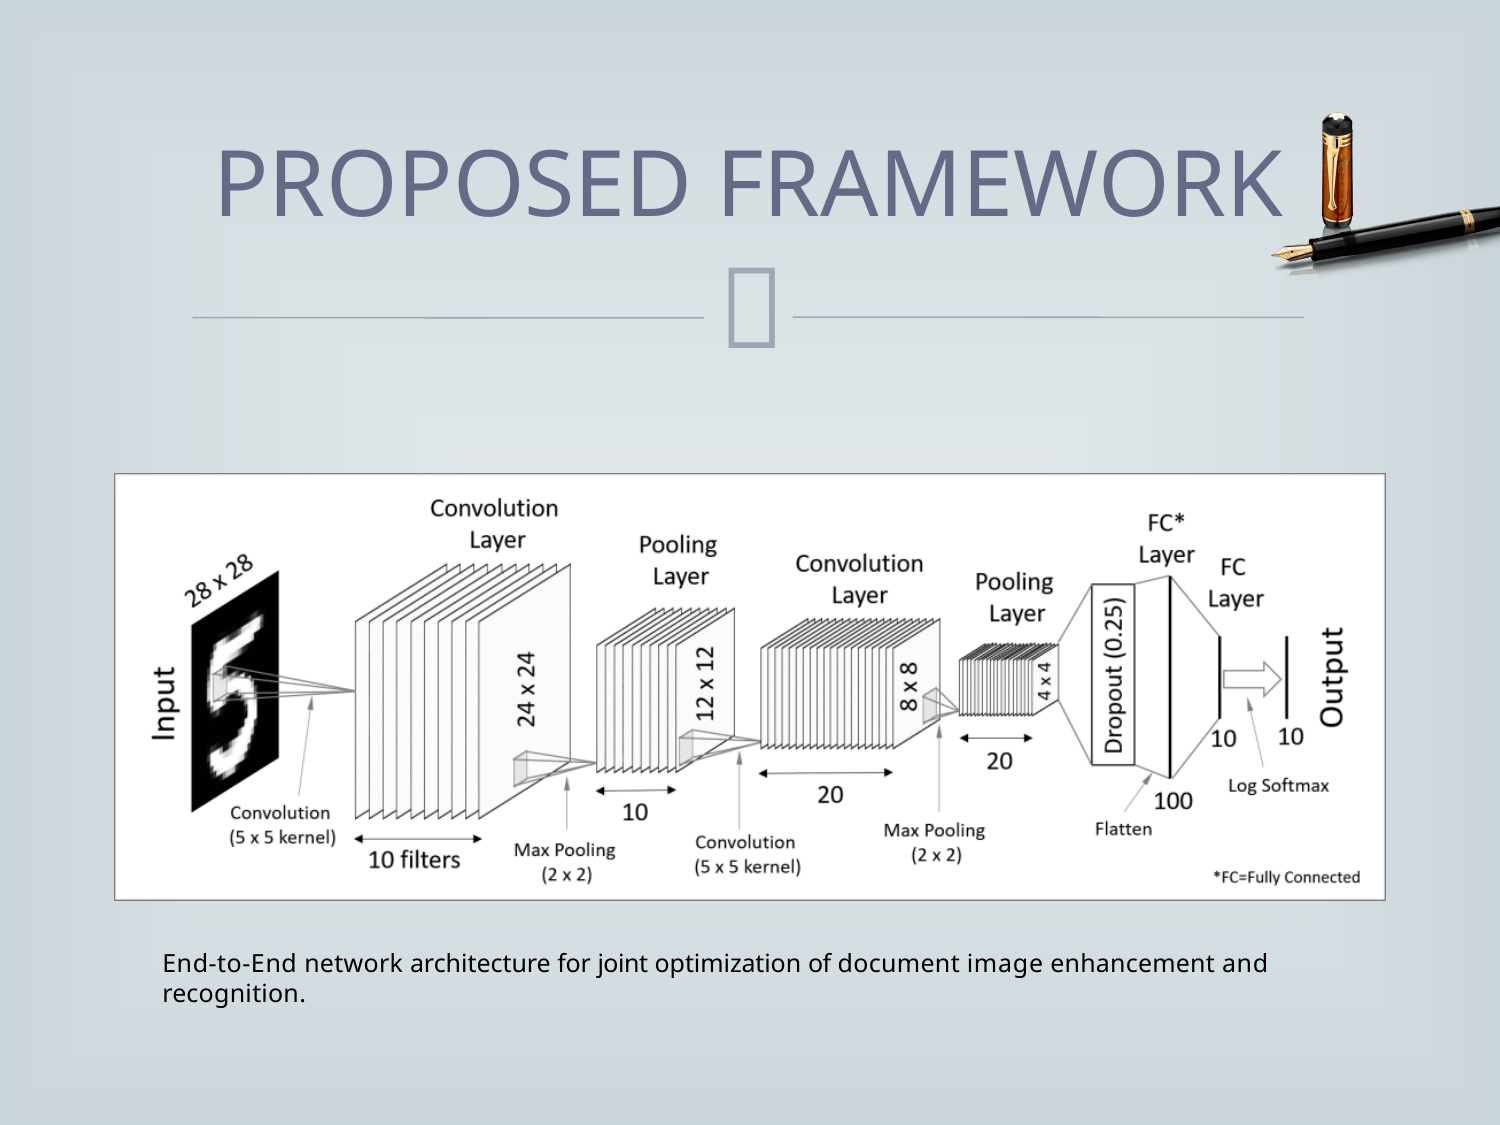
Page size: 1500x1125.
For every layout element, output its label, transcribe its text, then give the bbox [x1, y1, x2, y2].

picture [1224, 95, 1500, 282]
title PROPOSED FRAMEWORK [112, 93, 1386, 267]
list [114, 473, 1386, 901]
text_box End-to-End network architecture for joint optimization of document image enhancement and recognition. [147, 940, 1412, 1016]
